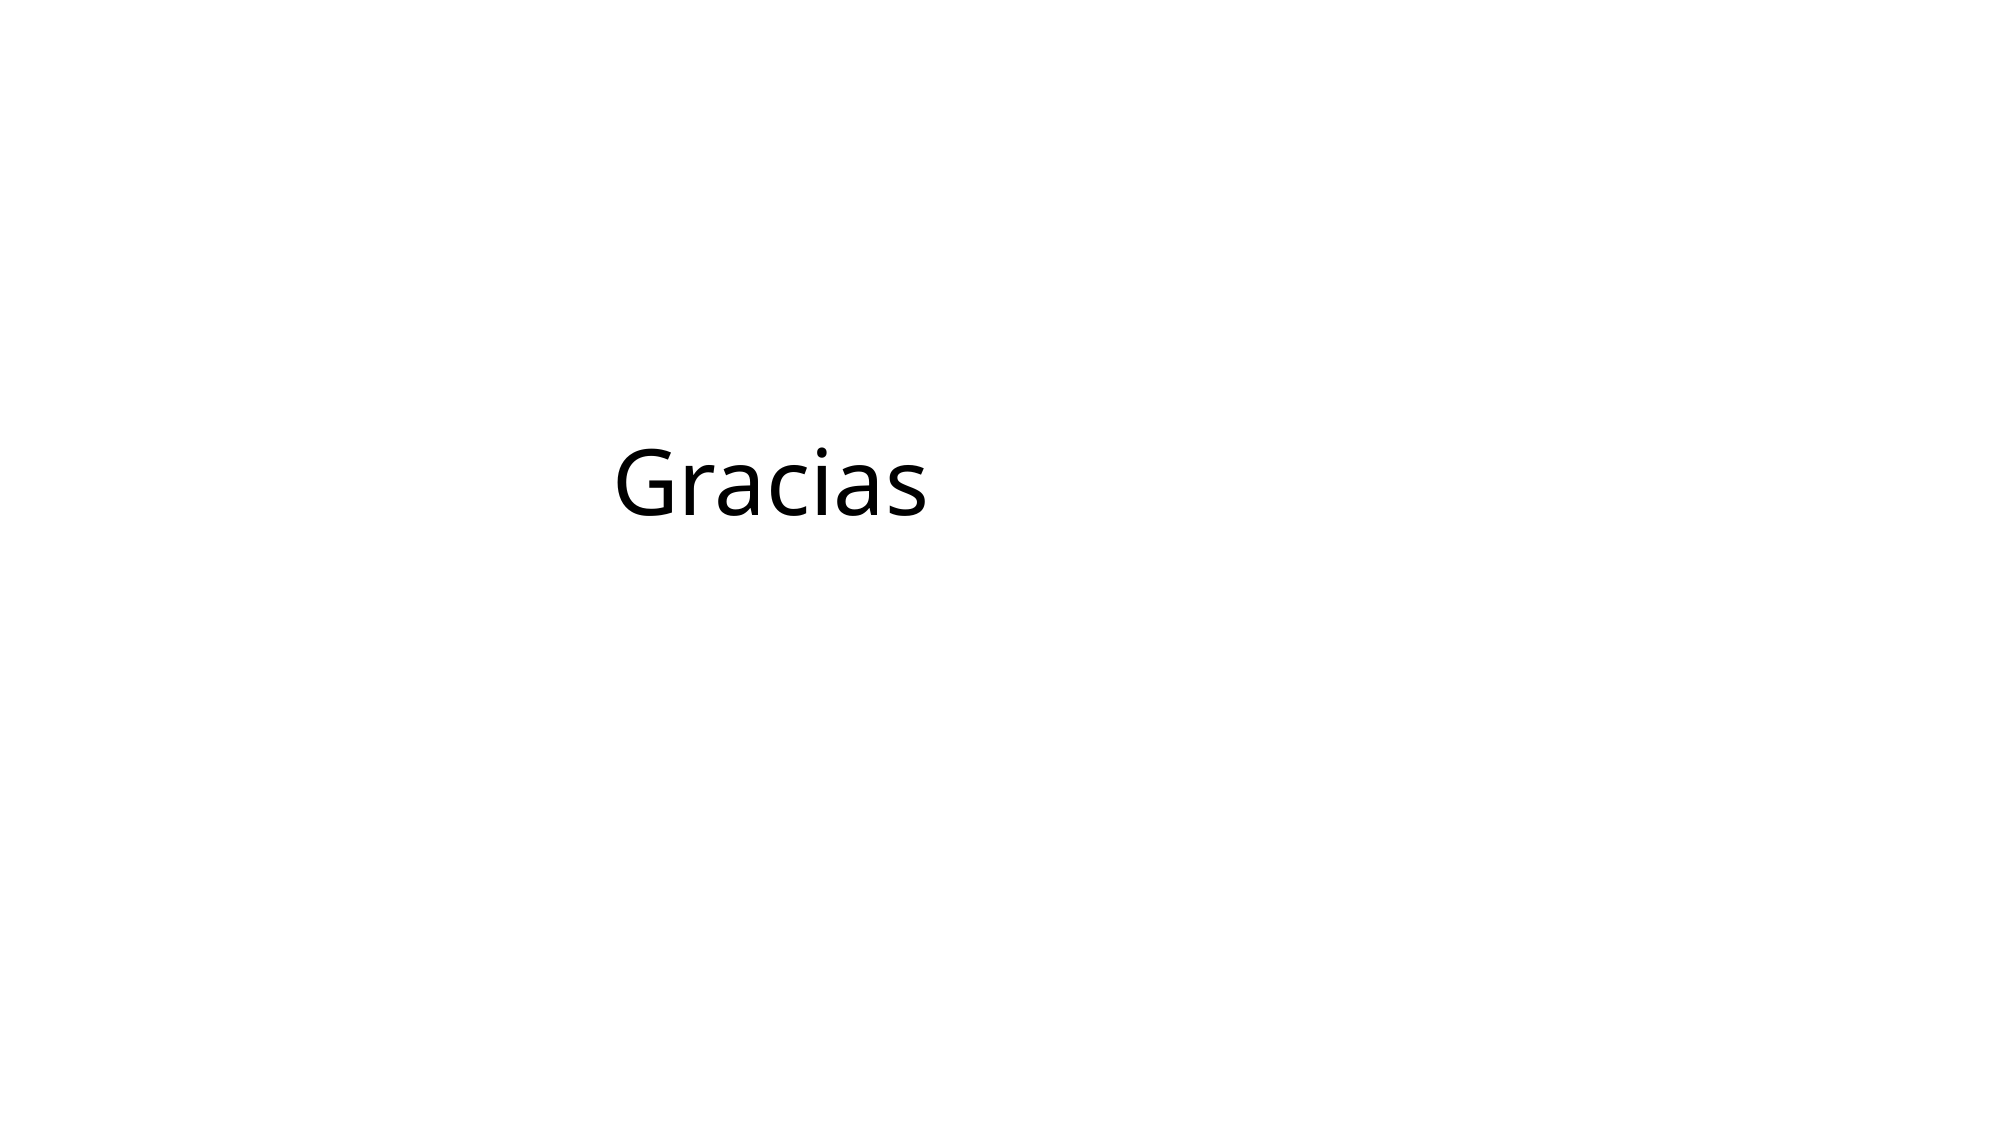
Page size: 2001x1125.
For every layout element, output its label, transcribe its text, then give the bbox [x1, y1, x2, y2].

title Gracias [596, 377, 1385, 595]
